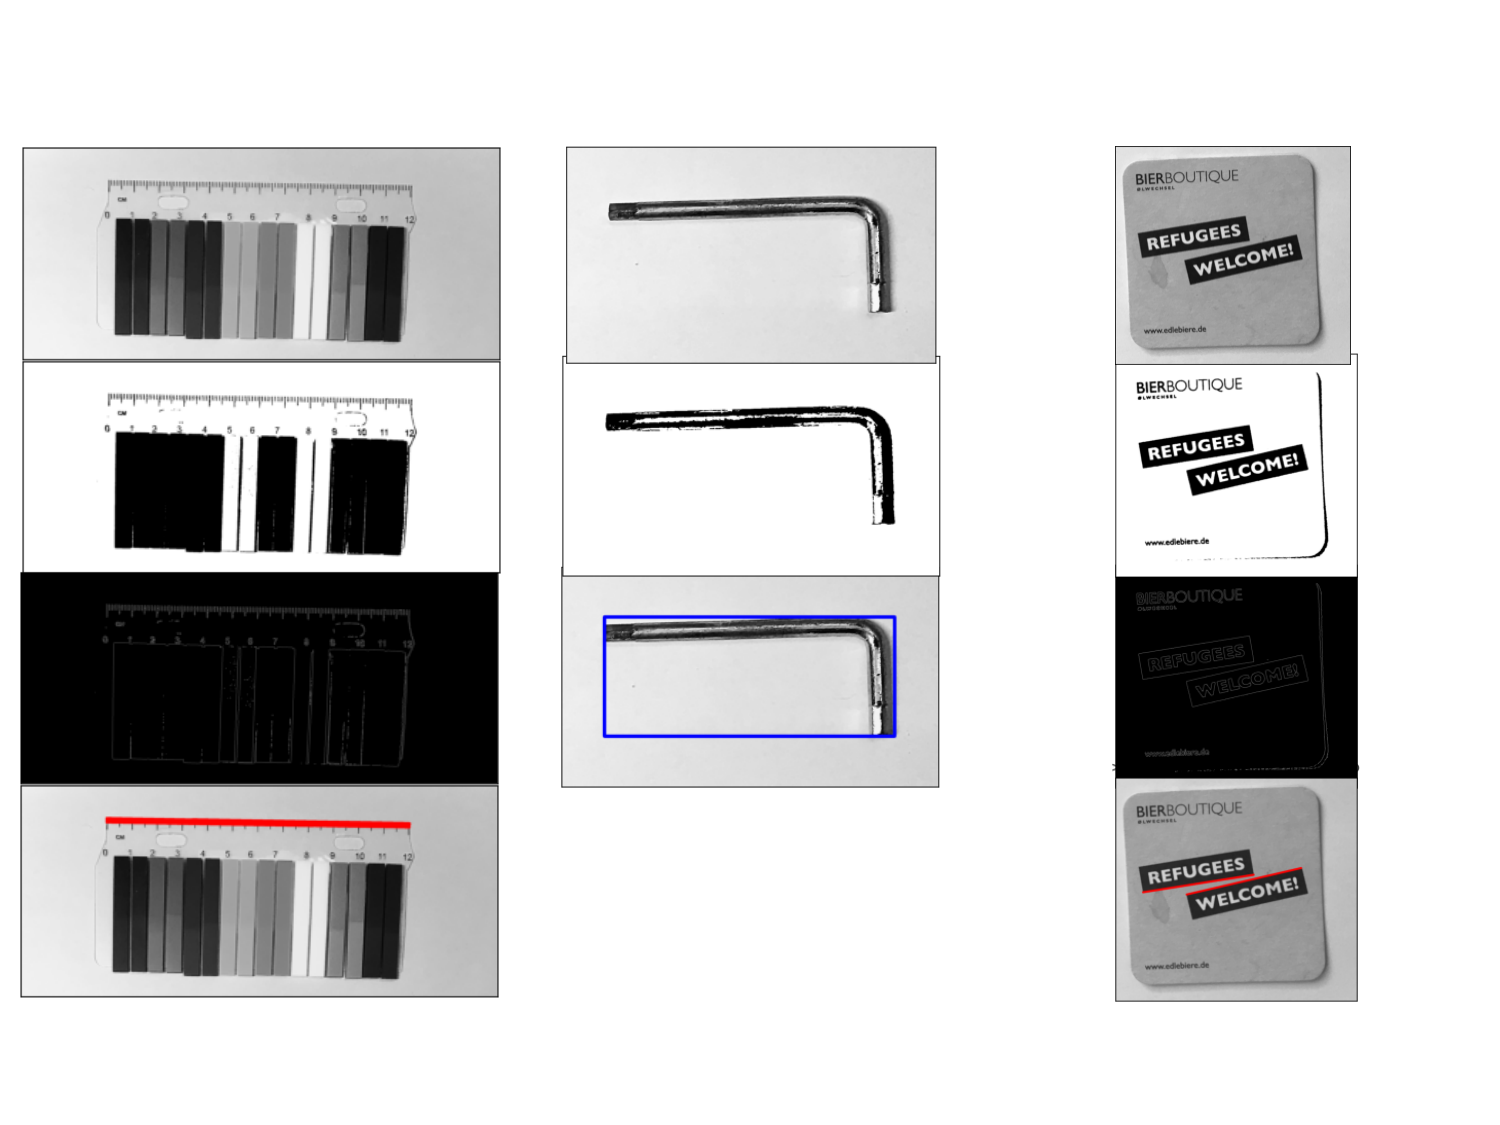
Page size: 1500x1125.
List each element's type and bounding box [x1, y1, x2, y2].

picture [5, 139, 508, 1012]
picture [548, 139, 946, 799]
picture [1104, 139, 1368, 1012]
